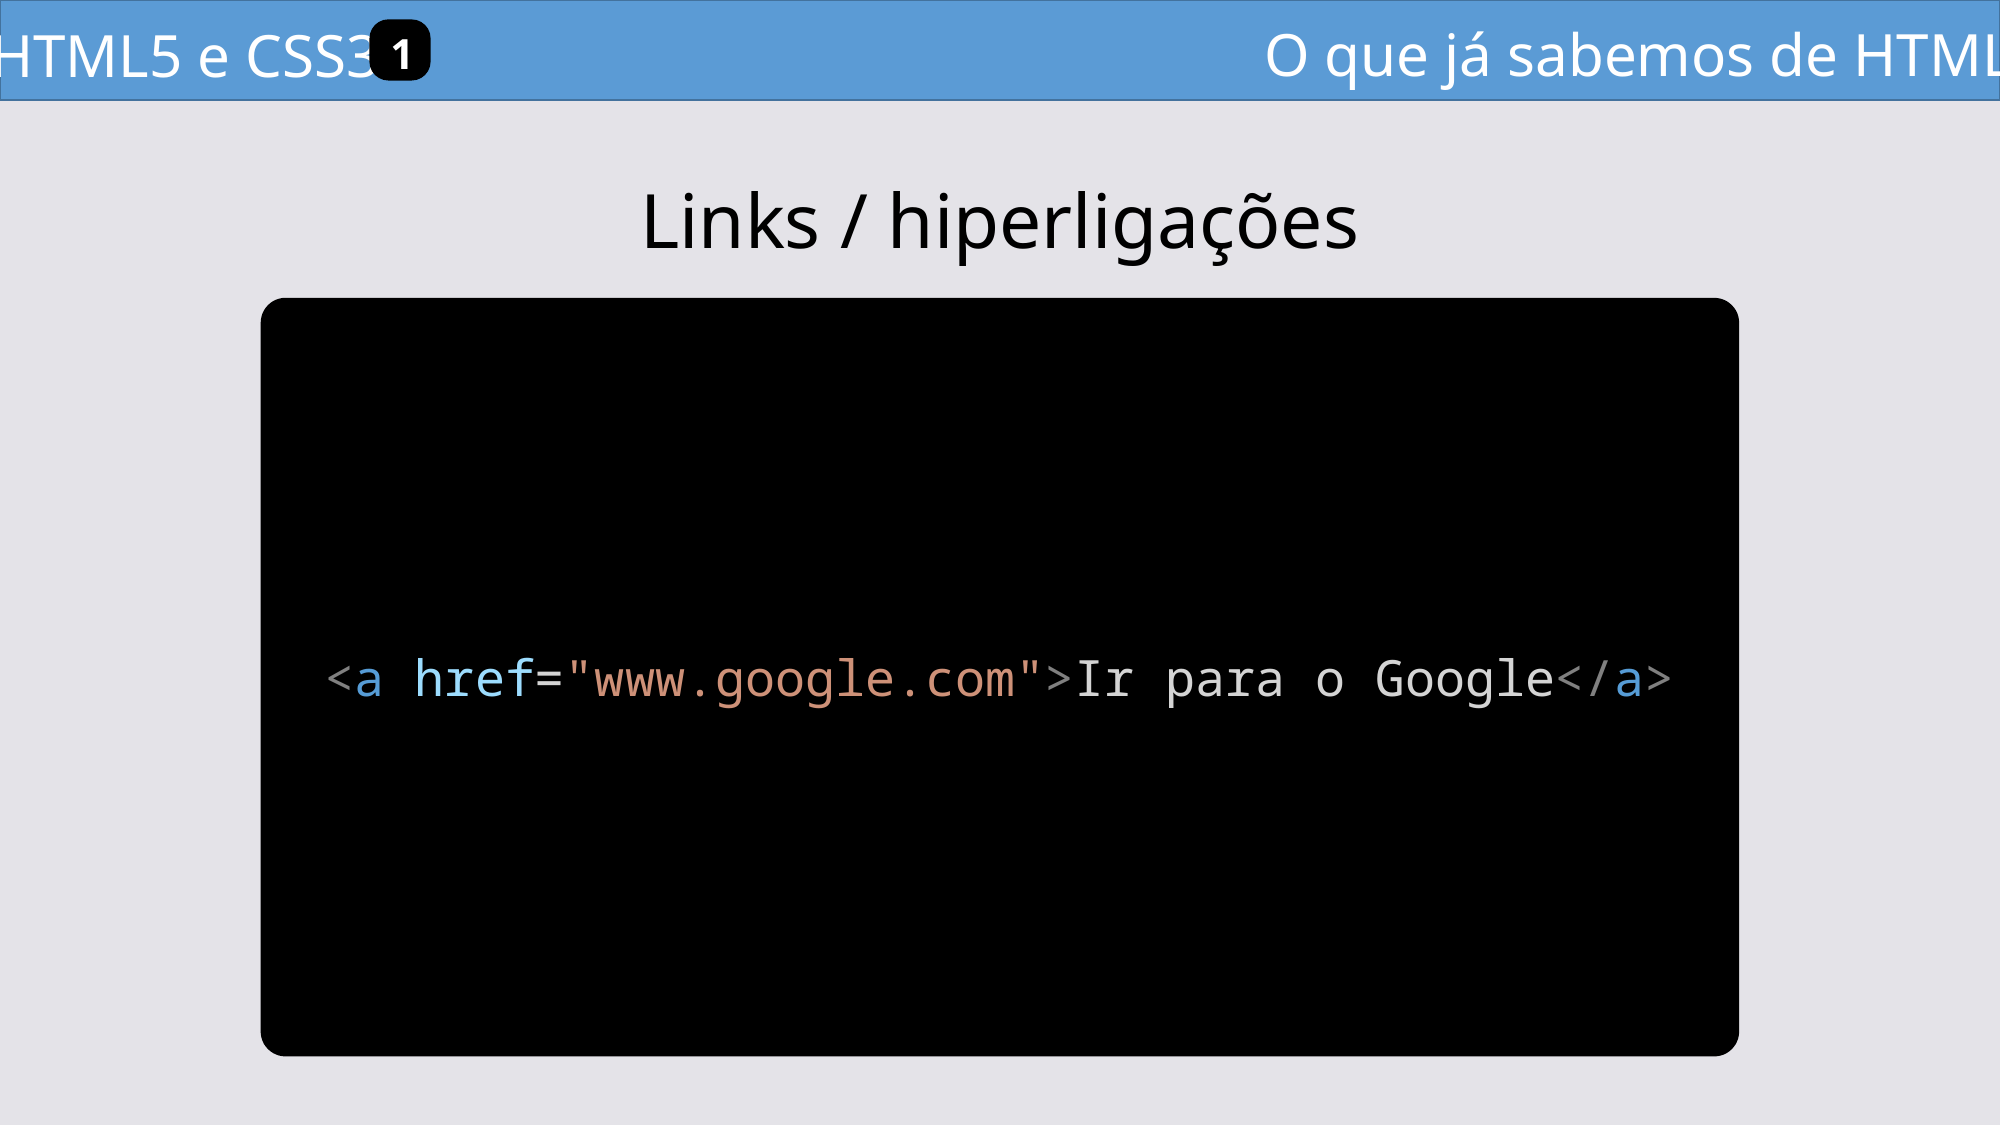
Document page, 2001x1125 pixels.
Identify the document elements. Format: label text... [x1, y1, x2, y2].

text_box O que já sabemos de HTML? [1249, 10, 2000, 96]
text_box [0, 0, 2000, 101]
text_box <a href="www.google.com">Ir para o Google</a> [310, 639, 1690, 714]
text_box 1 [369, 19, 431, 81]
text_box HTML5 e CSS3 [0, 11, 395, 96]
text_box Links / hiperligações [625, 165, 1375, 271]
text_box [260, 297, 1740, 1057]
